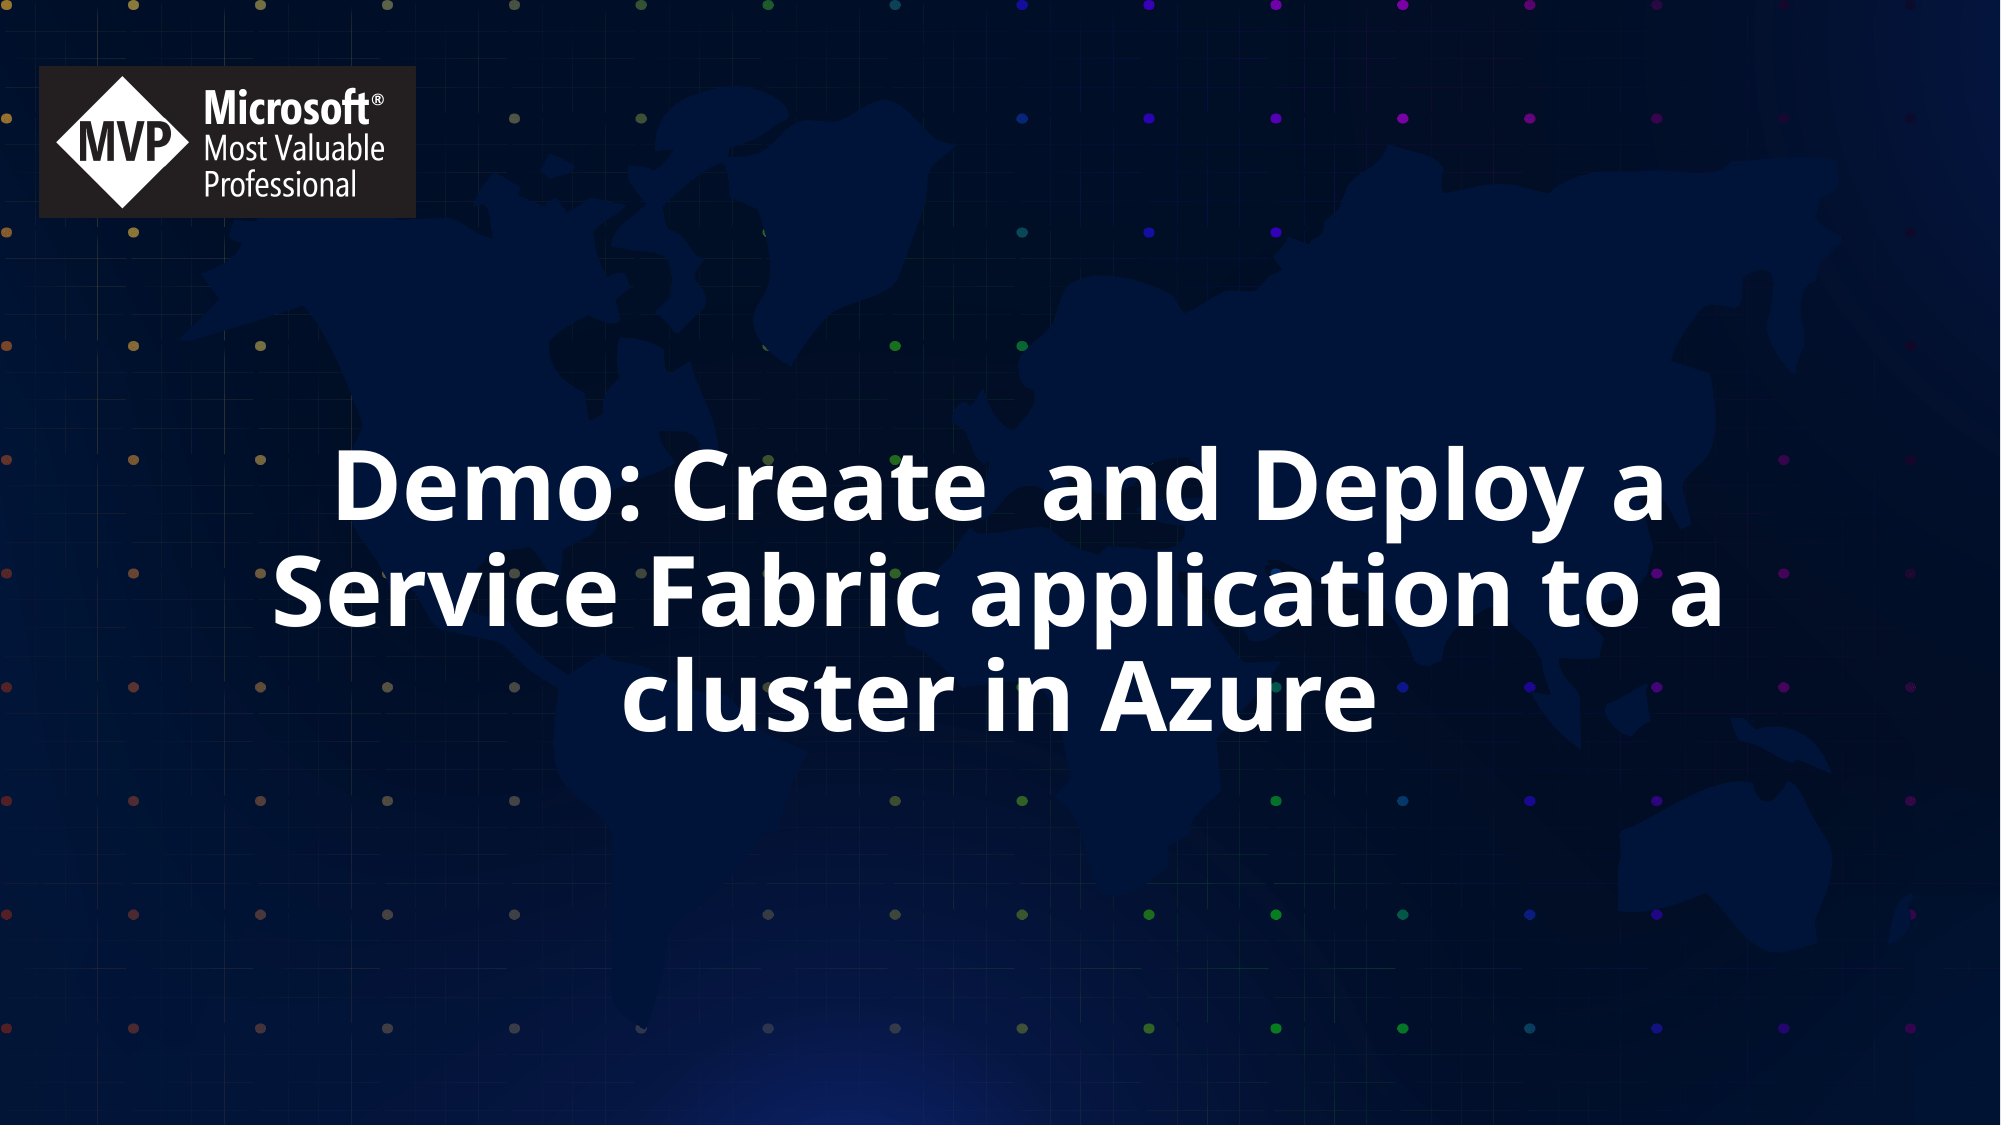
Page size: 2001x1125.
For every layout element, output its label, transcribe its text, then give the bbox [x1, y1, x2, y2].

title Demo: Create and Deploy a Service Fabric application to a cluster in Azure [137, 422, 1863, 760]
picture [0, 0, 2001, 1125]
